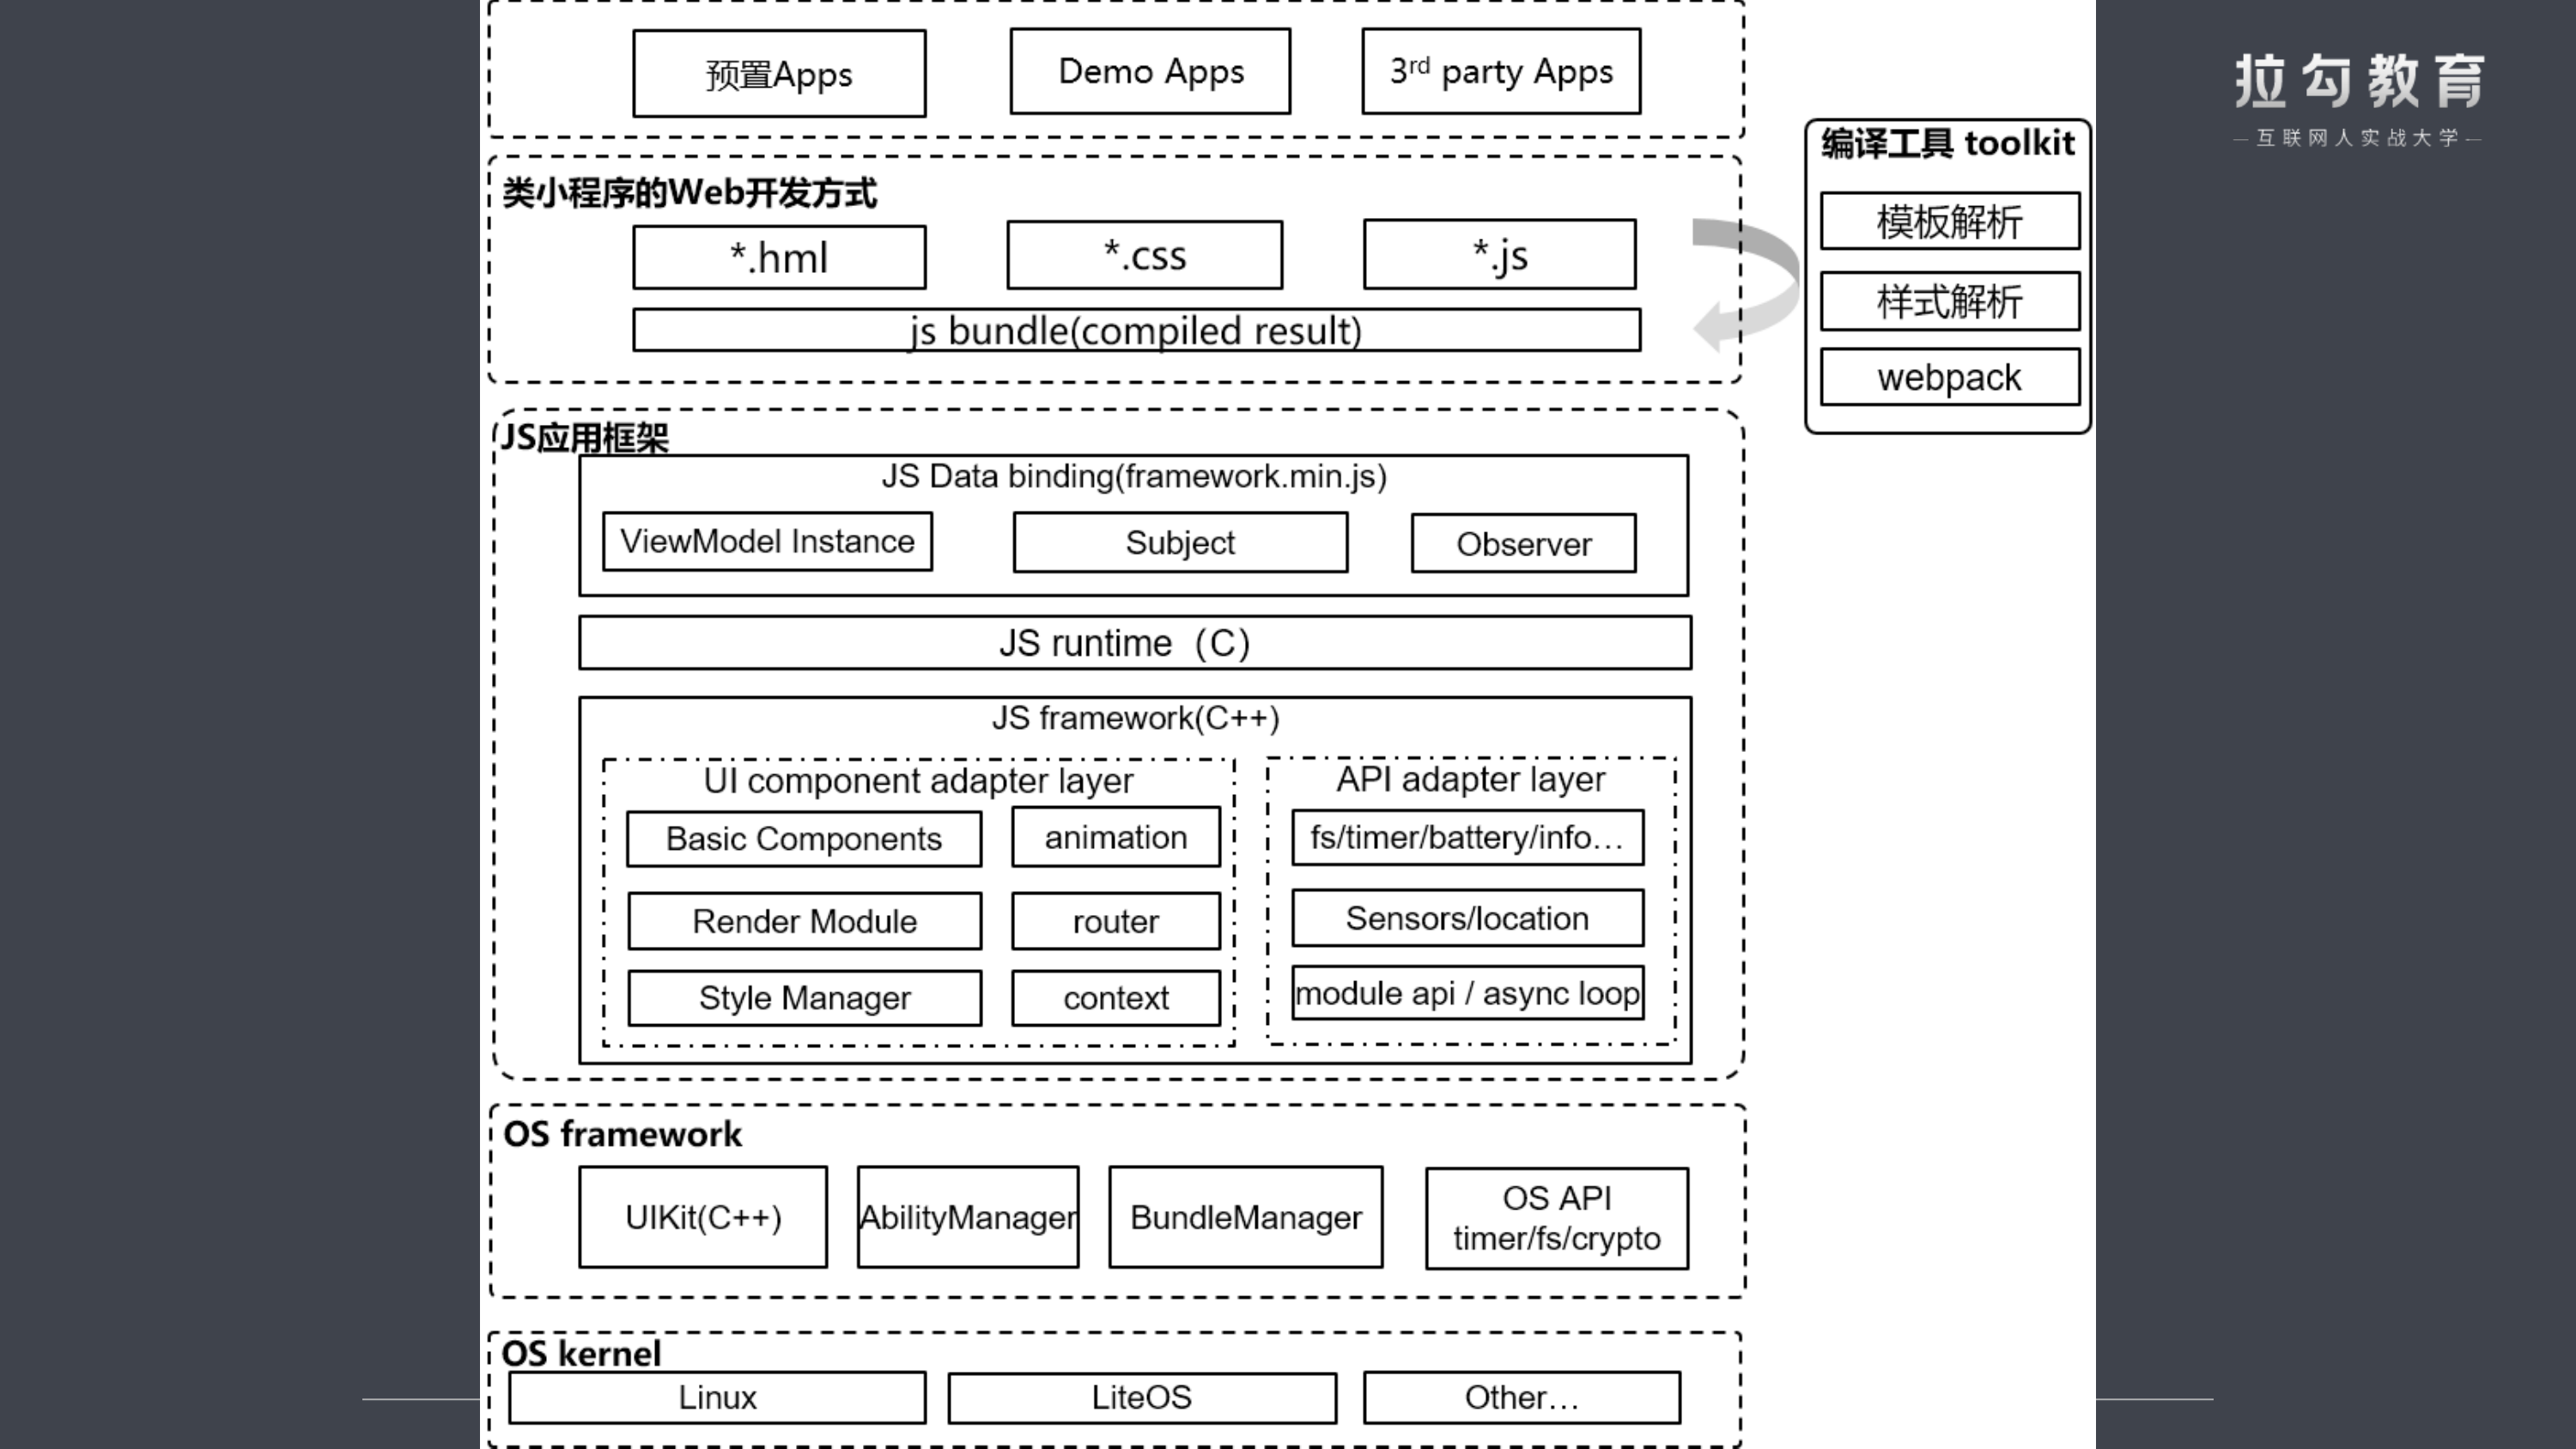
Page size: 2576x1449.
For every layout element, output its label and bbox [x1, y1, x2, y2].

picture [2182, 11, 2541, 197]
picture [362, 0, 2214, 1449]
